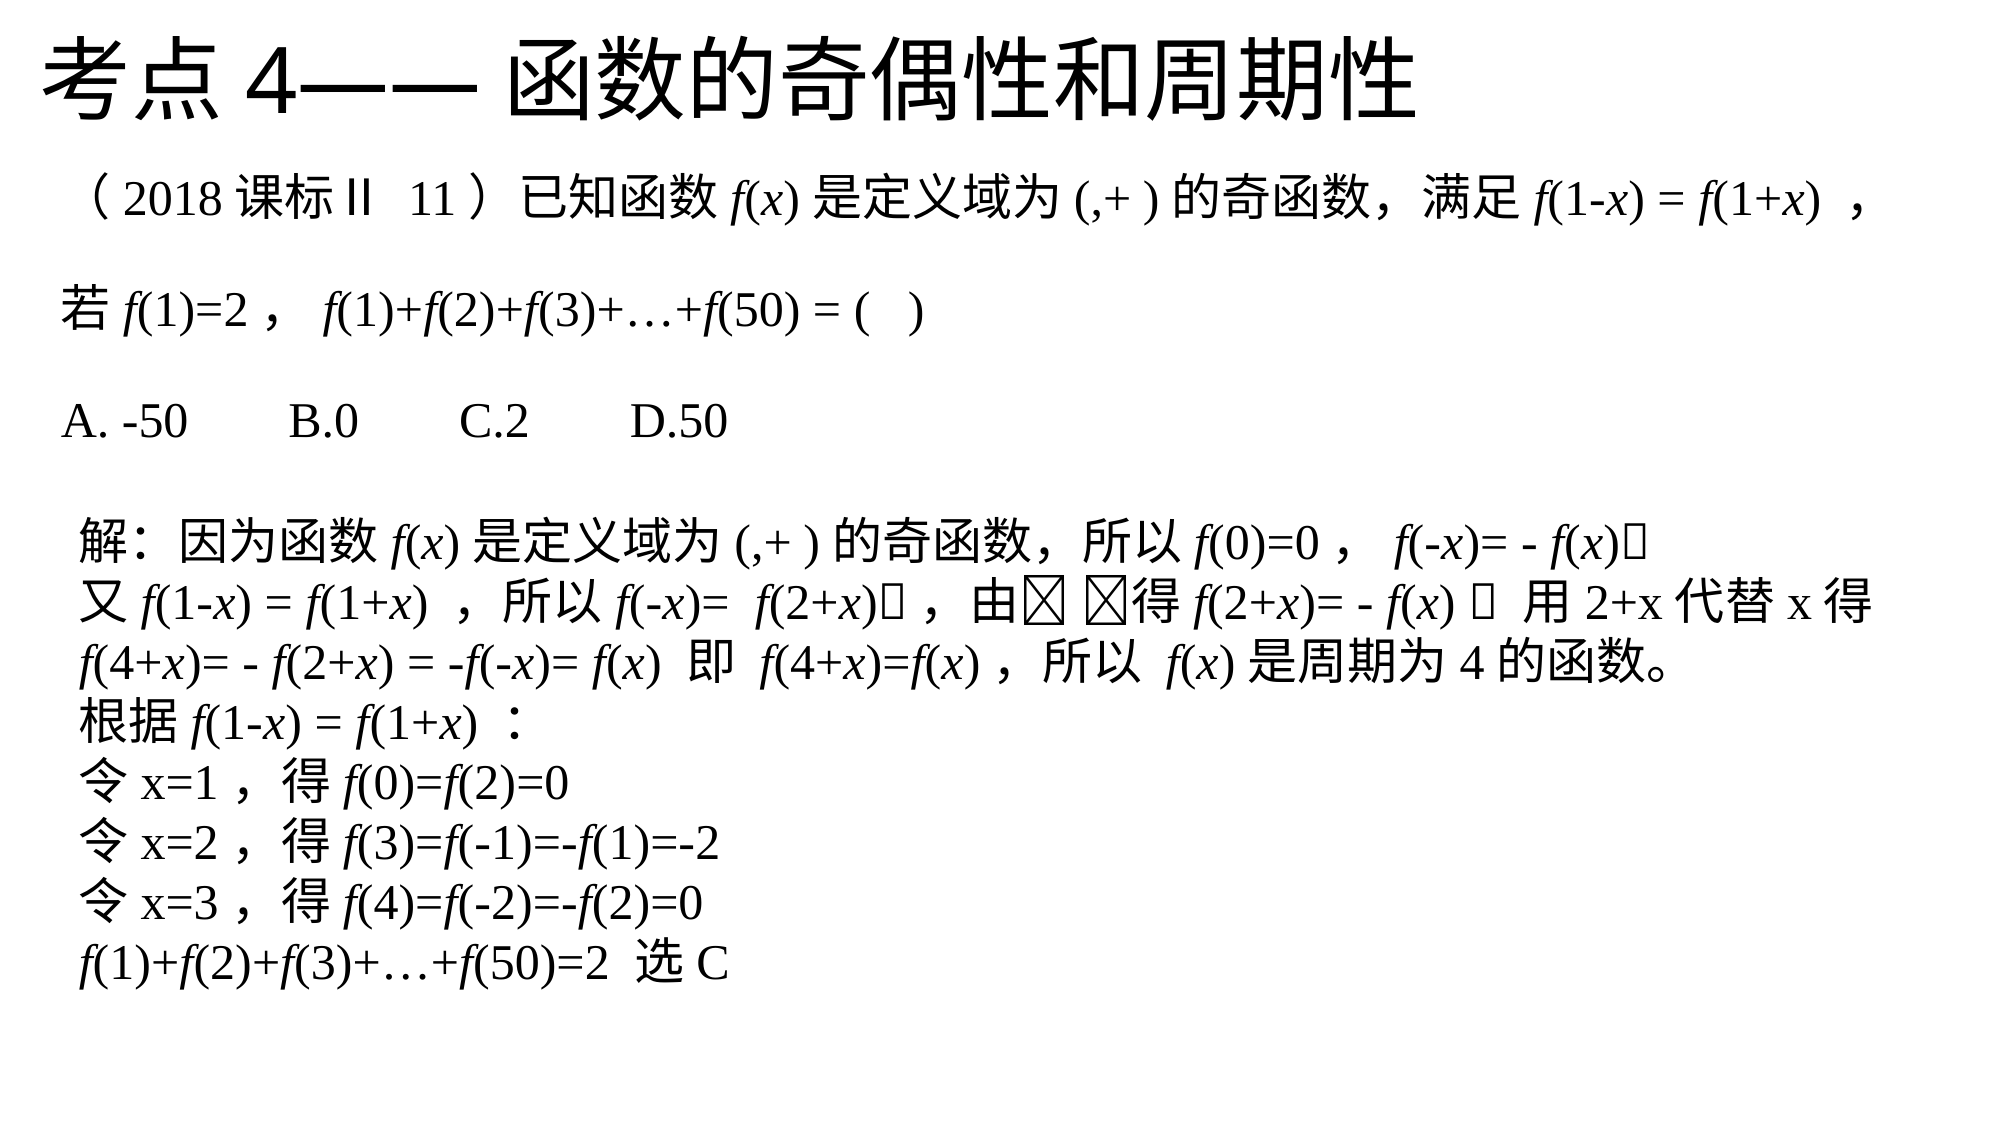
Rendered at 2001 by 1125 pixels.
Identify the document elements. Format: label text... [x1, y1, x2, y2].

text_box 考点4——函数的奇偶性和周期性 [24, 20, 1443, 142]
